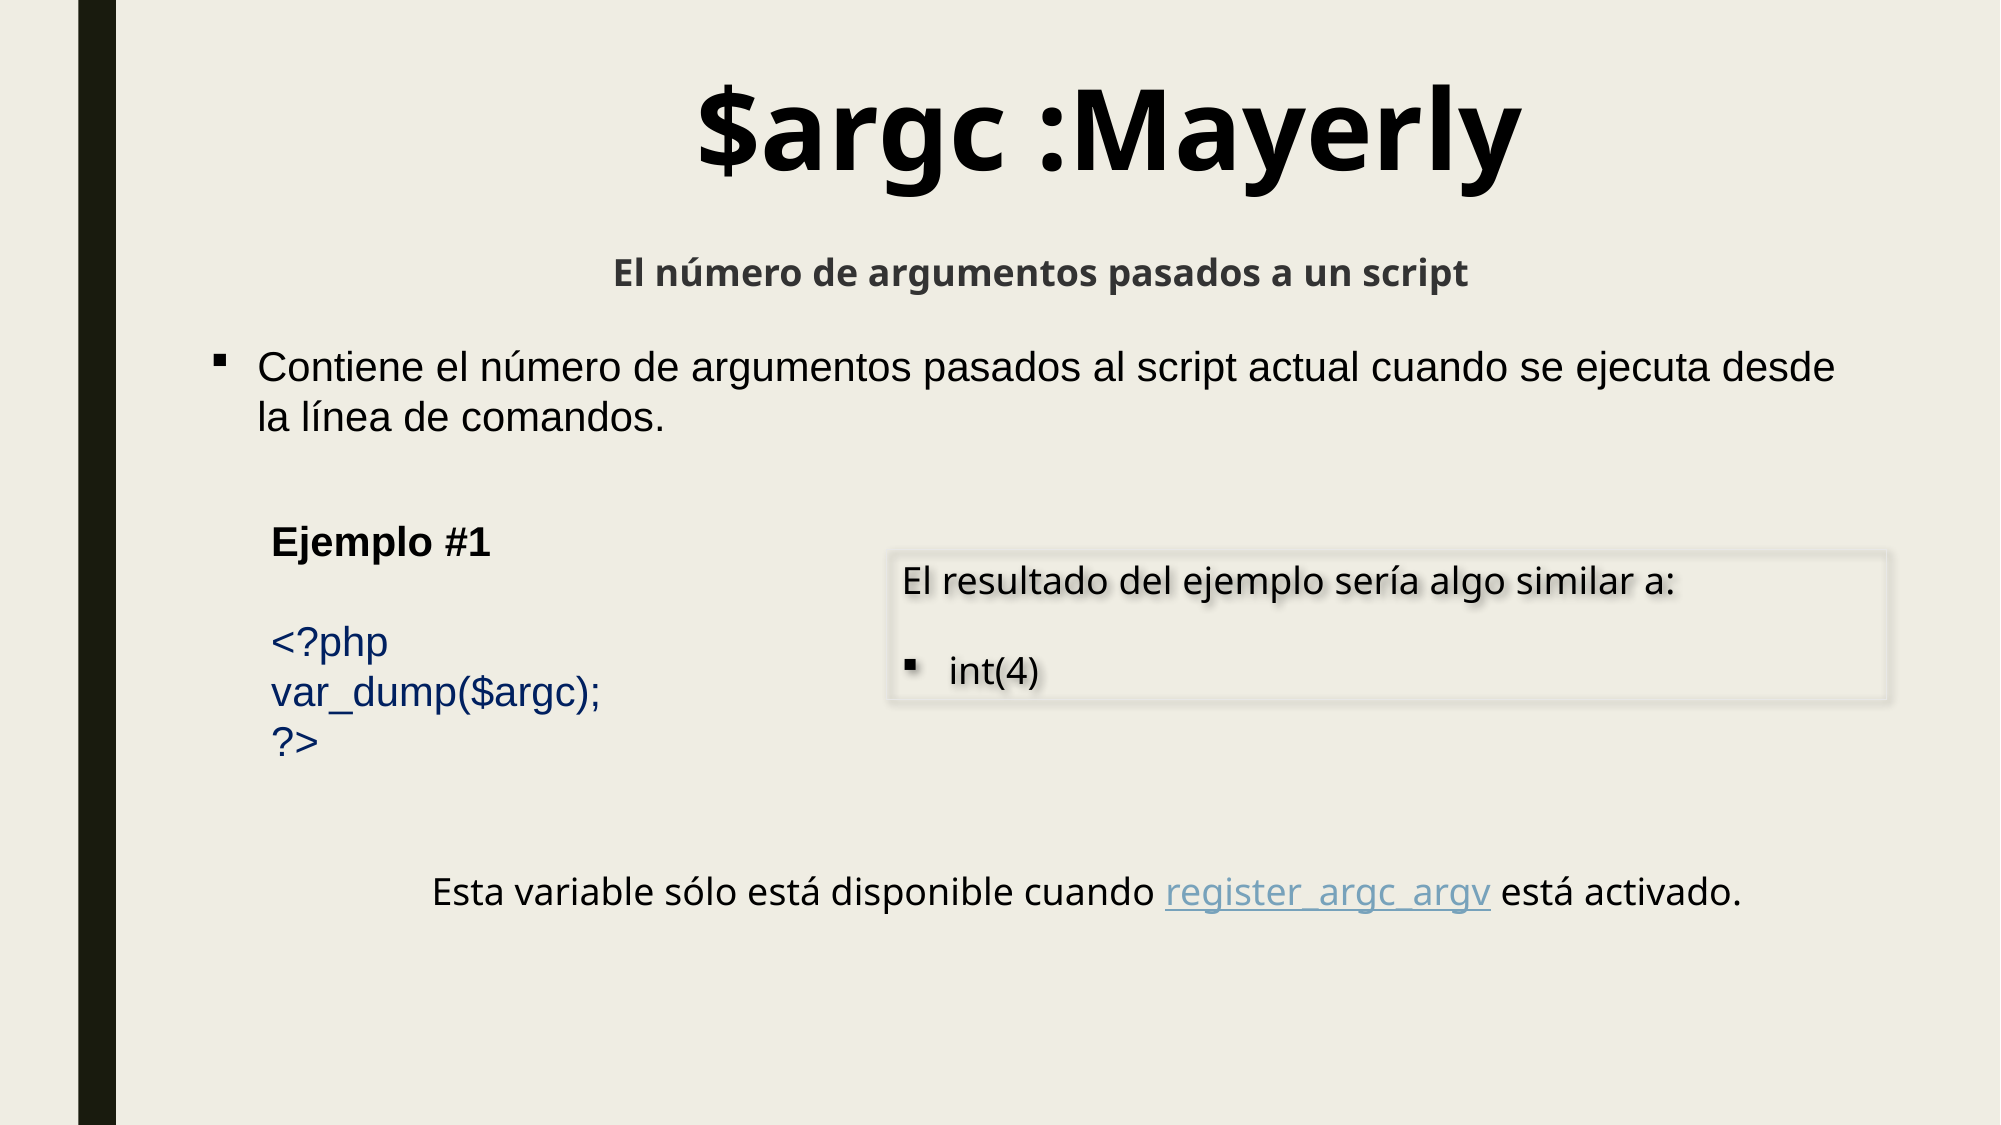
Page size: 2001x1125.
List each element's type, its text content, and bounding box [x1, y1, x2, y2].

text_box El resultado del ejemplo sería algo similar a: int(4) [886, 549, 1887, 700]
text_box El número de argumentos pasados a un script [541, 241, 1542, 301]
text_box Ejemplo #1 <?php var_dump($argc); ?> [256, 507, 1257, 773]
text_box Contiene el número de argumentos pasados al script actual cuando se ejecuta desde la línea de comandos. [195, 332, 1887, 493]
text_box Esta variable sólo está disponible cuando register_argc_argv está activado. [416, 860, 1758, 927]
text_box $argc :Mayerly [541, 50, 1678, 200]
